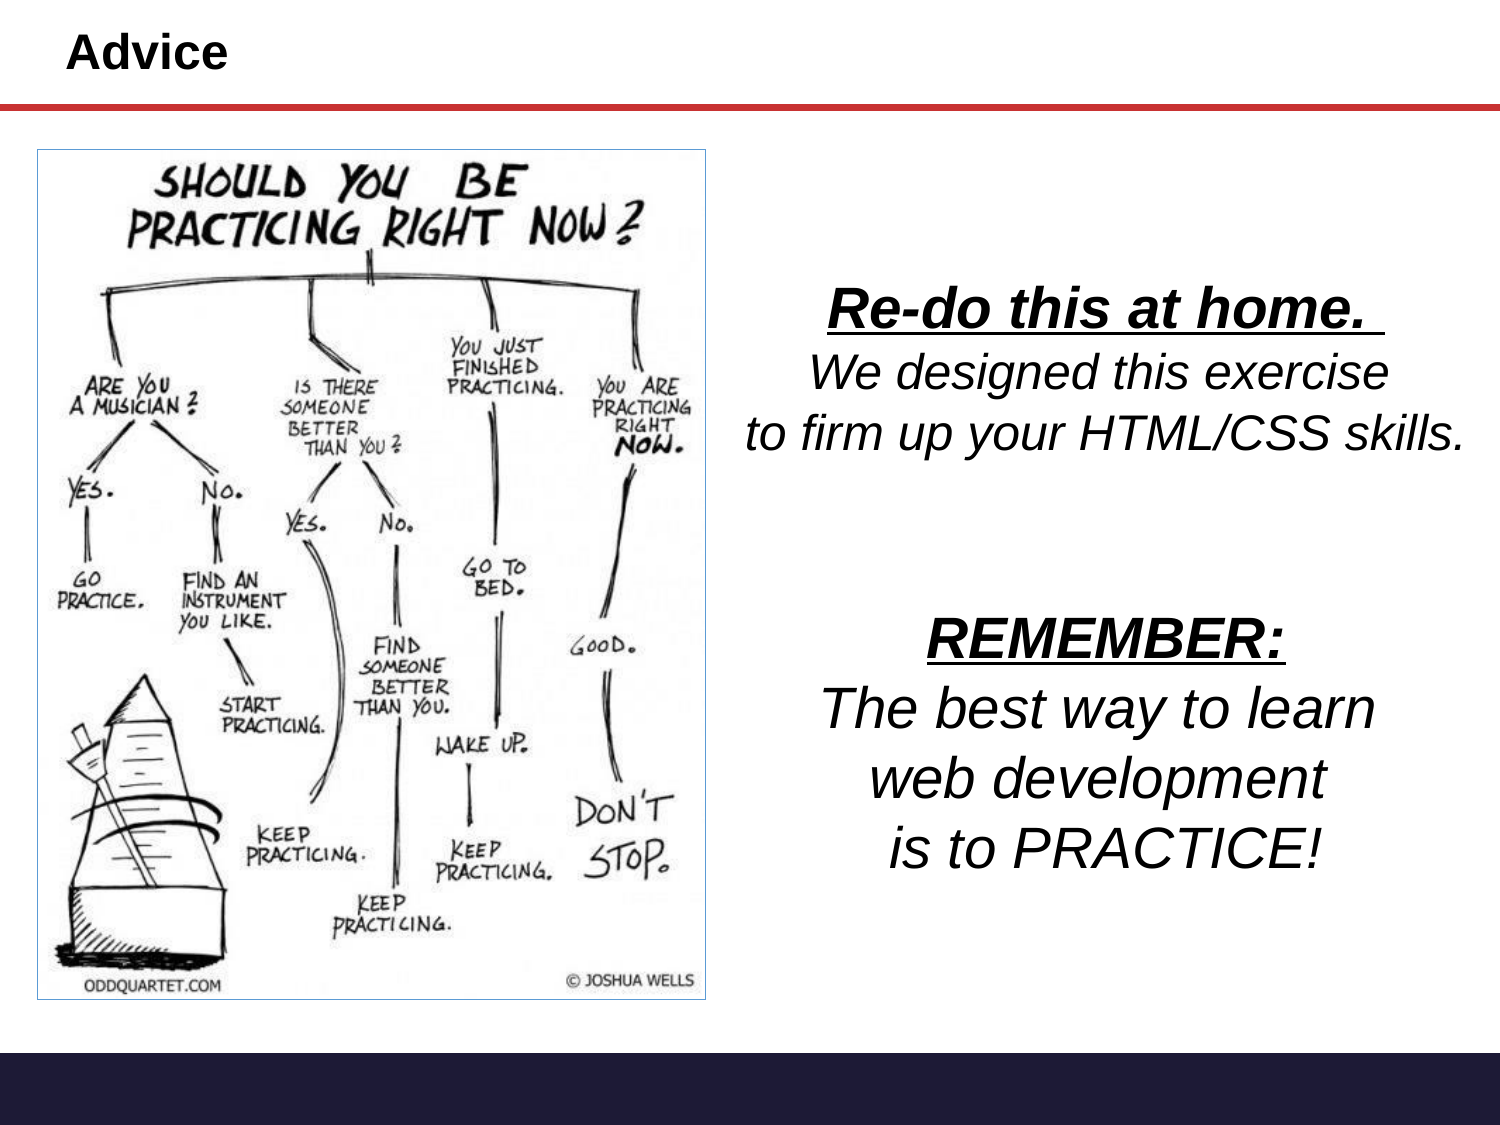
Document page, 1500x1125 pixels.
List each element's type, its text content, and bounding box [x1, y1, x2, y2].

title Advice [50, 0, 948, 108]
picture [37, 149, 706, 1000]
text_box Re-do this at home. We designed this exercise to firm up your HTML/CSS skills. REMEMBER: The best way to learn web development is to PRACTICE! [724, 404, 1488, 745]
